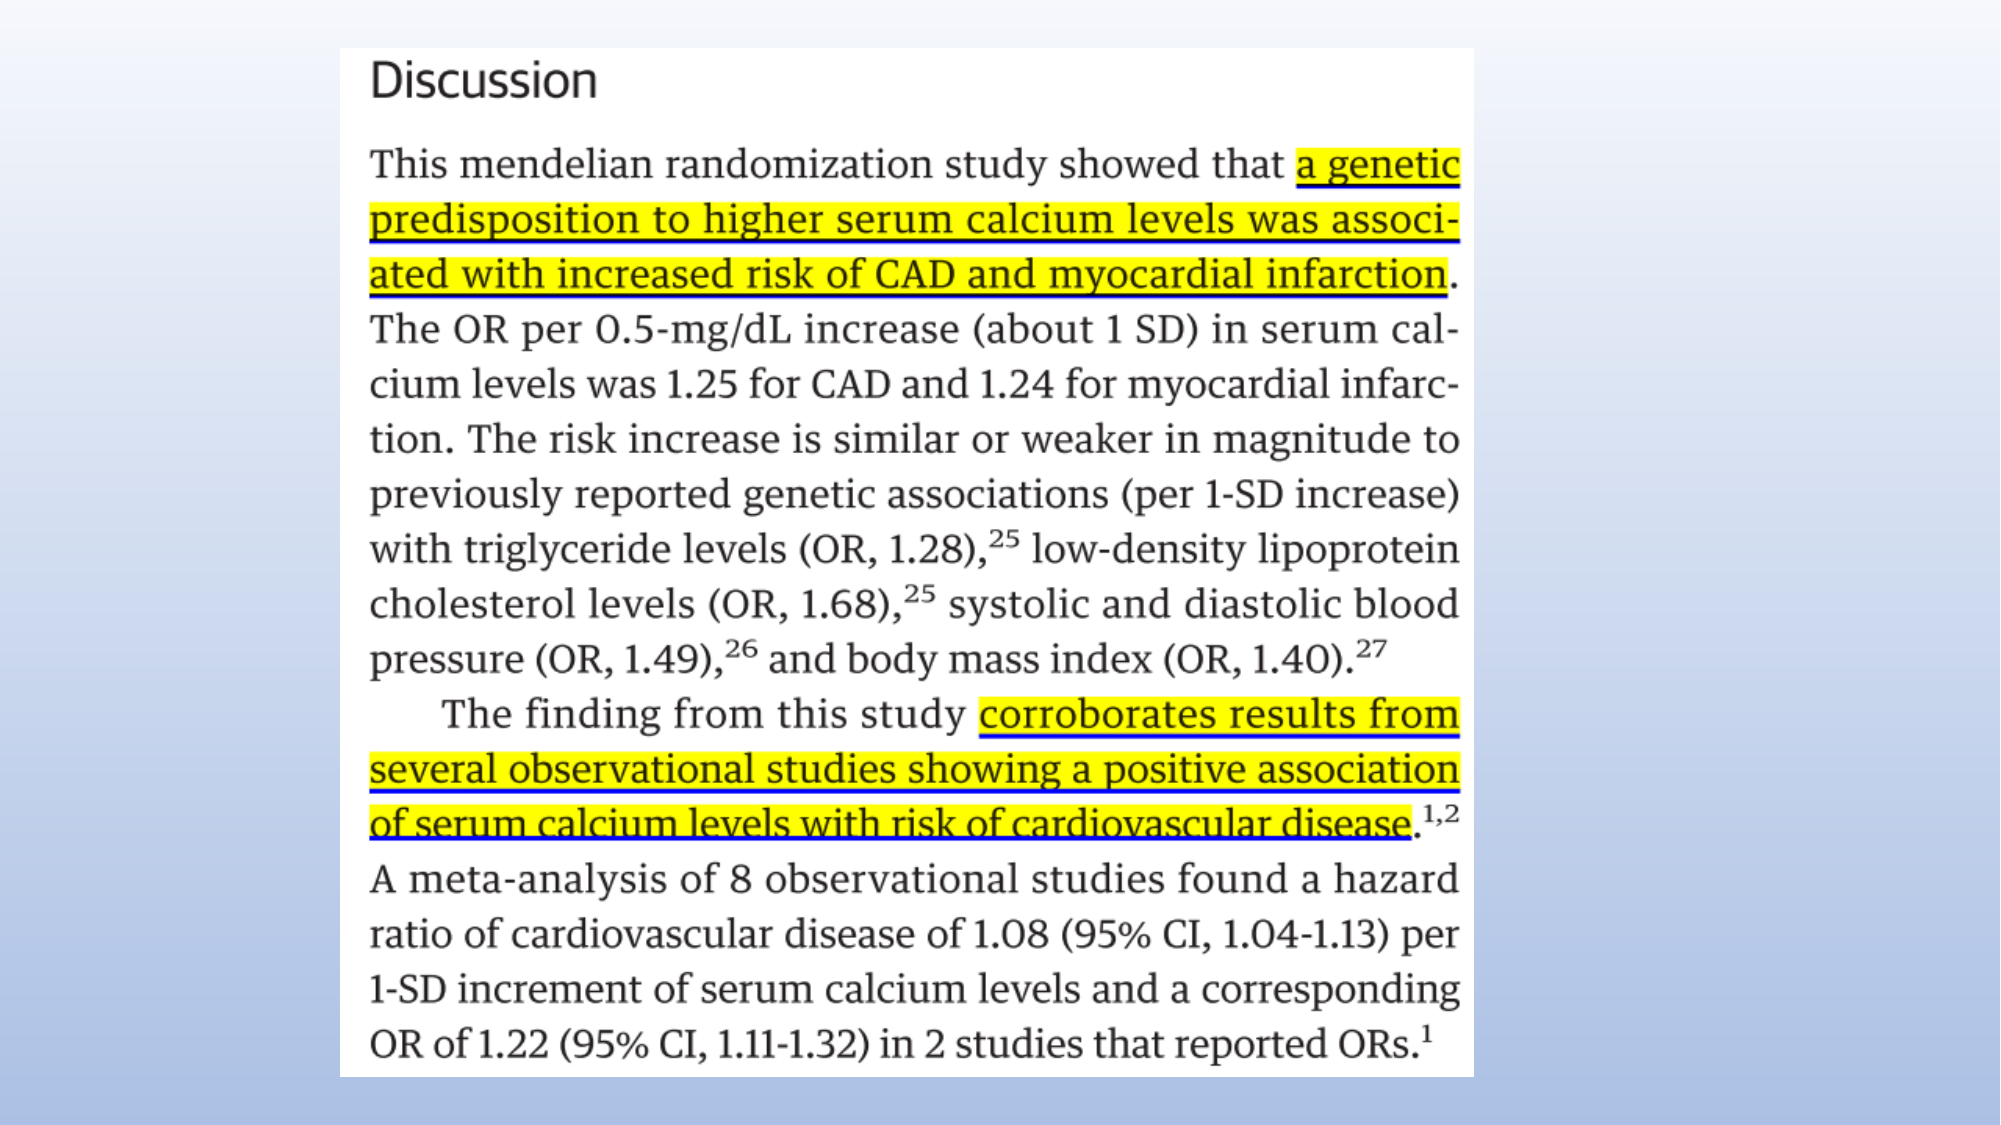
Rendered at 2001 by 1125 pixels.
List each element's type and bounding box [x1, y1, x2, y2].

picture [340, 48, 1474, 1077]
